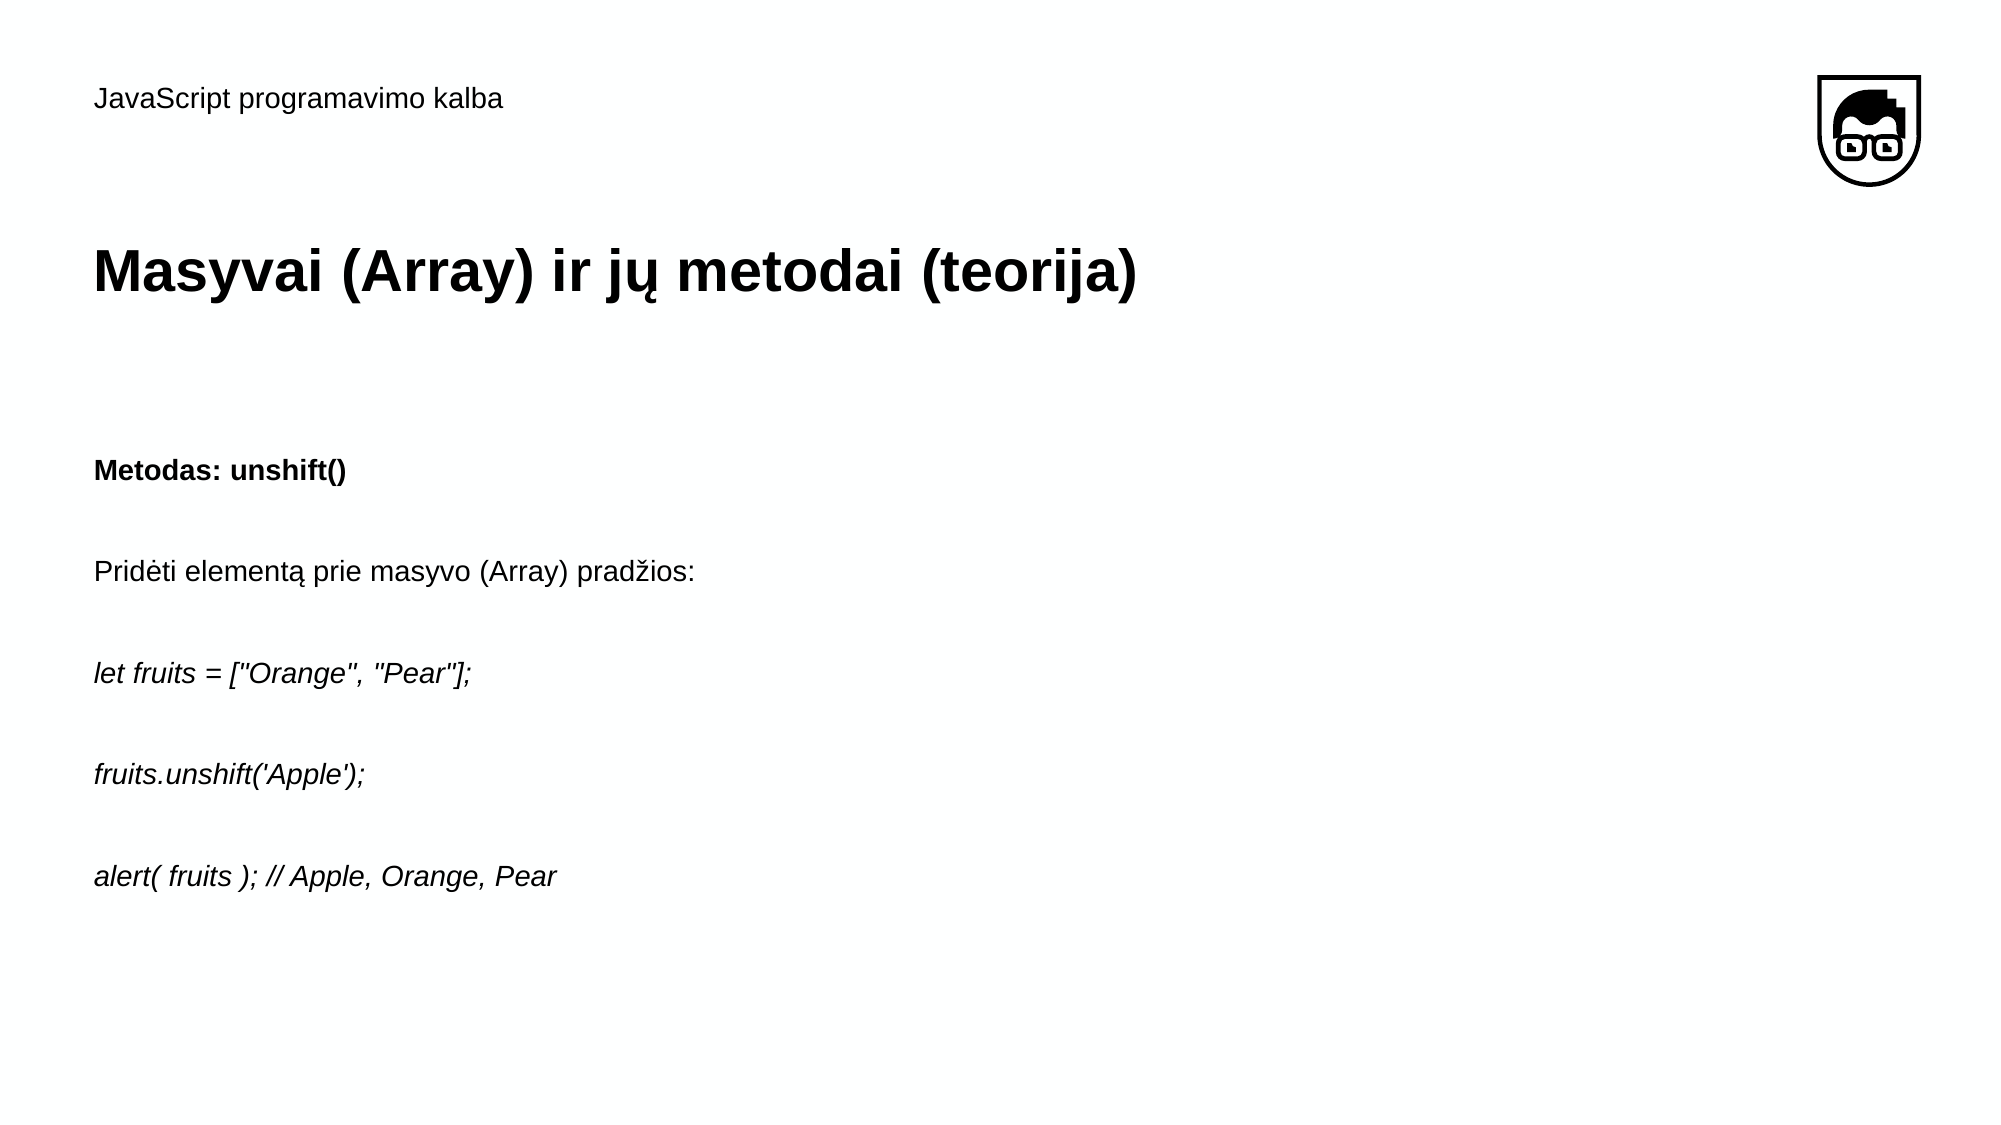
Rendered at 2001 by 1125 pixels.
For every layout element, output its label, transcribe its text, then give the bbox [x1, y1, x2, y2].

list JavaScript programavimo kalba [78, 75, 1102, 150]
list Metodas: unshift() Pridėti elementą prie masyvo (Array) pradžios: let fruits = ["Orange", "Pear"]; fruits.unshift('Apple'); alert( fruits ); // Apple, Orange, Pear [78, 438, 1861, 1125]
title Masyvai​ (Array) ​ir​ ​jų​ ​metodai (teorija) [78, 224, 1851, 438]
